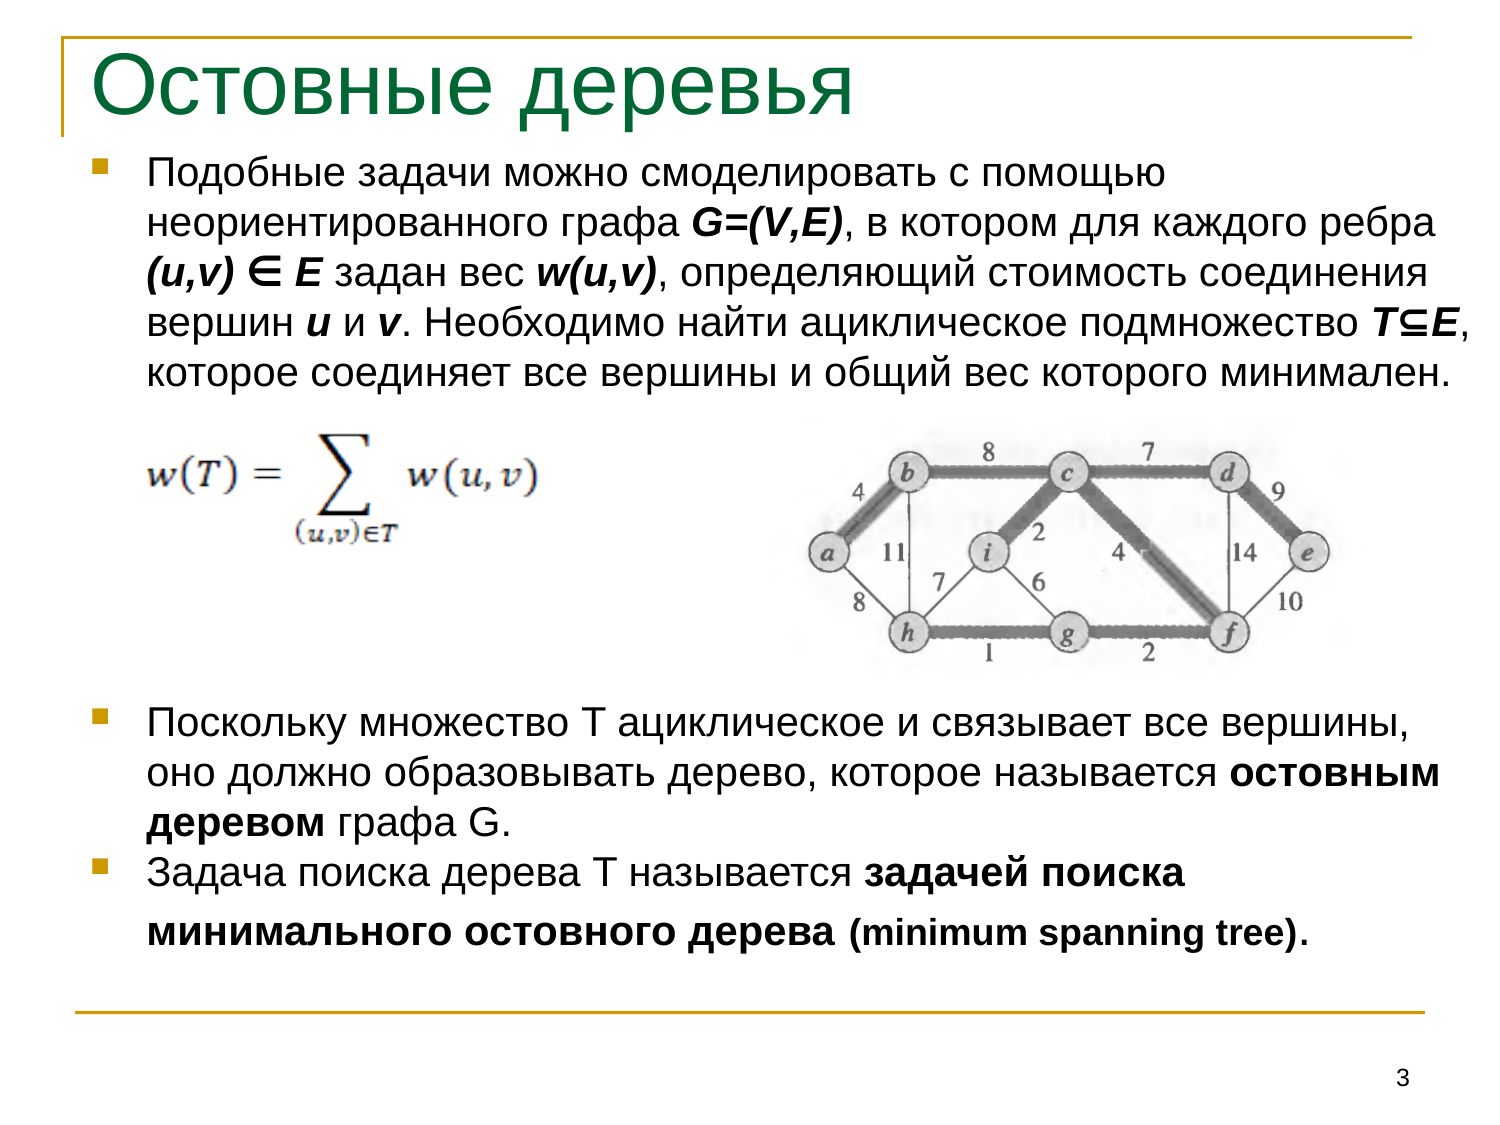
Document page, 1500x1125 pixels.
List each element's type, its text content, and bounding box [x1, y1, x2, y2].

picture [147, 432, 542, 551]
title Остовные деревья [74, 18, 1426, 136]
picture [773, 420, 1368, 681]
list Подобные задачи можно смоделировать с помощью неориентированного графа G=(V,E), в котором для каждого ребра (u,v) ∈ E задан вес w(u,v), определяющий стоимость соединения вершин u и v. Необходимо найти ациклическое подмножество T⊆E, которое соединяет все вершины и общий вес которого минимален. Поскольку множество T ациклическое и связывает все вершины, оно должно образовывать дерево, которое называется остовным деревом графа G. Задача поиска дерева T называется задачей поиска минимального остовного дерева (minimum spanning tree). [74, 136, 1500, 959]
slide_number 3 [1074, 1023, 1426, 1100]
